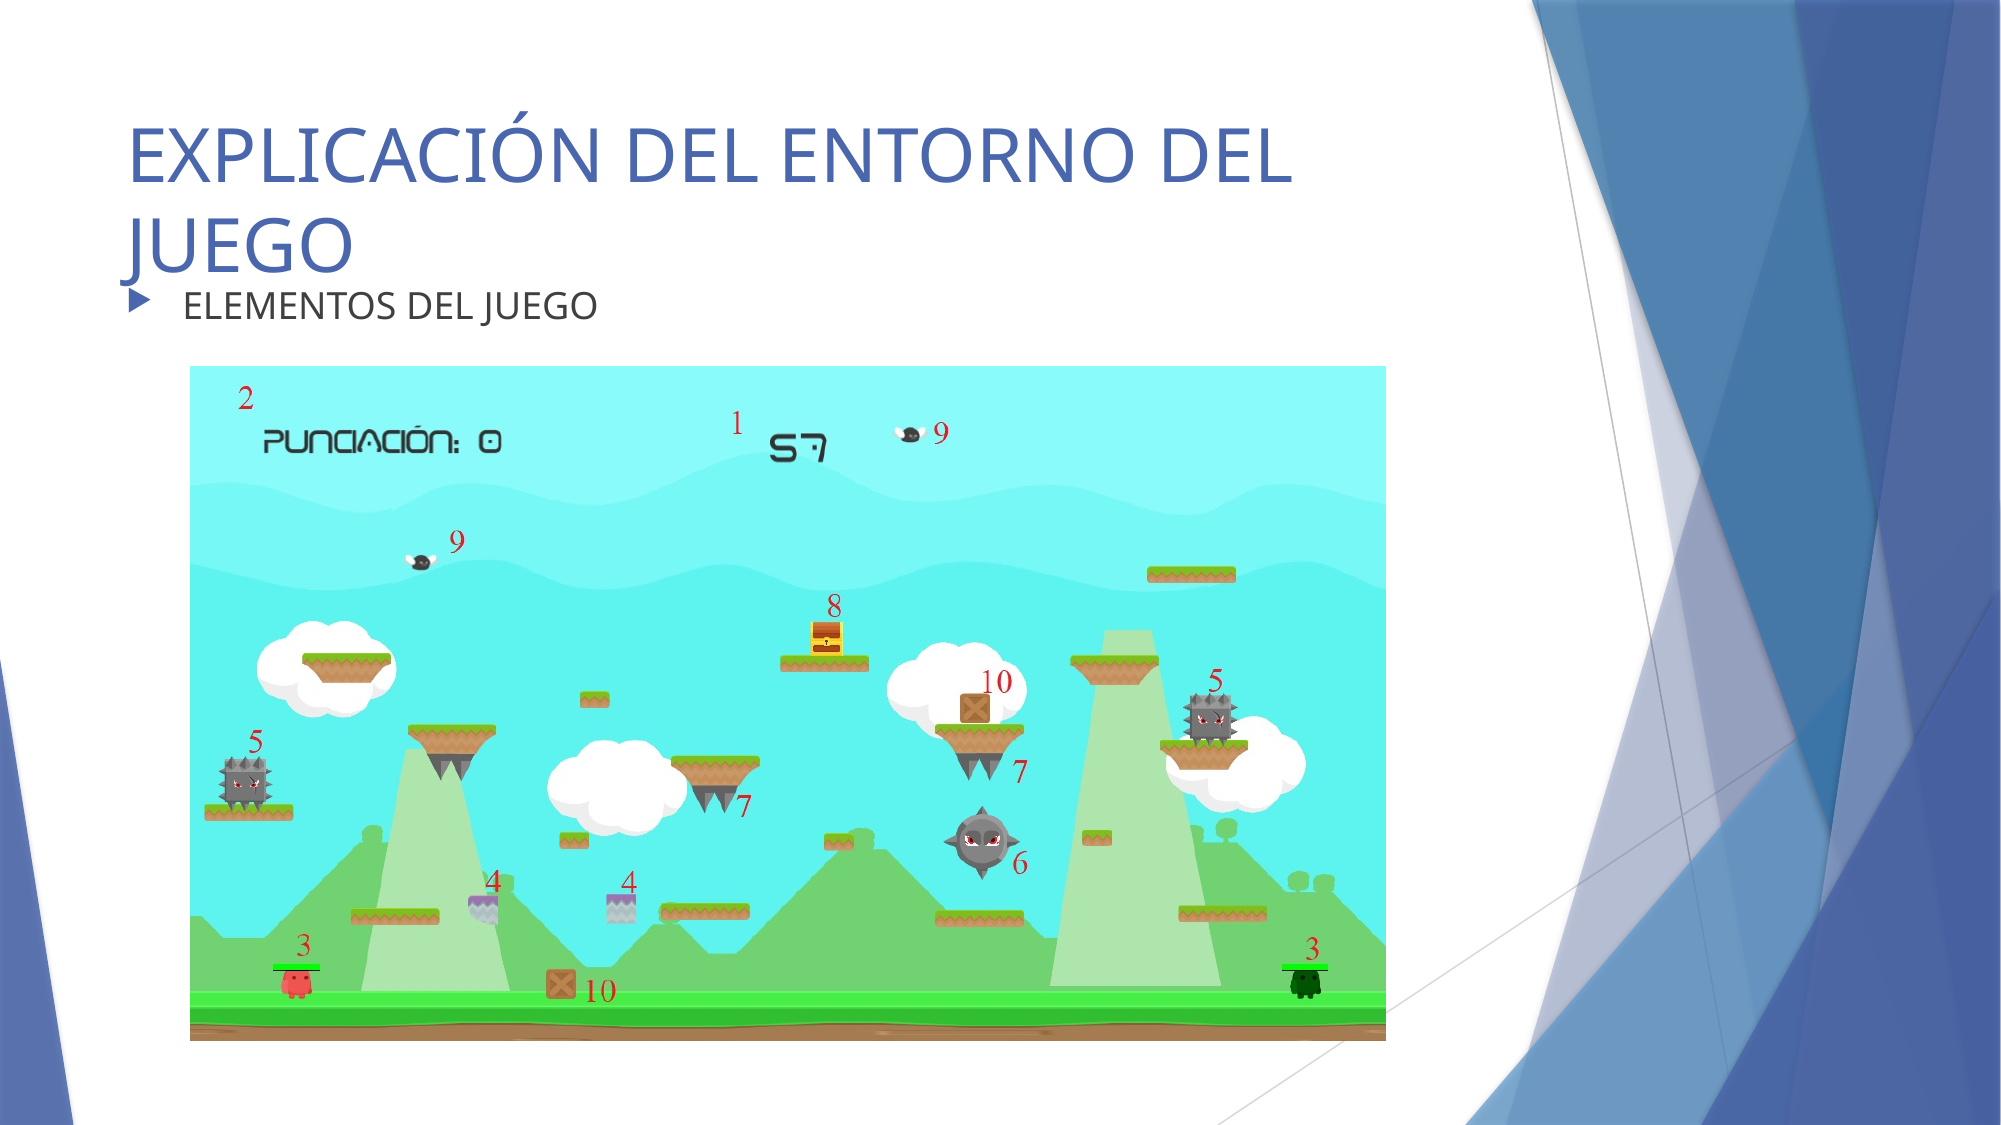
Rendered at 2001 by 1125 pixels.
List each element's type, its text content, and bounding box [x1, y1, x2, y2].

picture [189, 366, 1387, 1042]
list ELEMENTOS DEL JUEGO [111, 274, 1522, 912]
title EXPLICACIÓN DEL ENTORNO DEL JUEGO [111, 99, 1522, 274]
